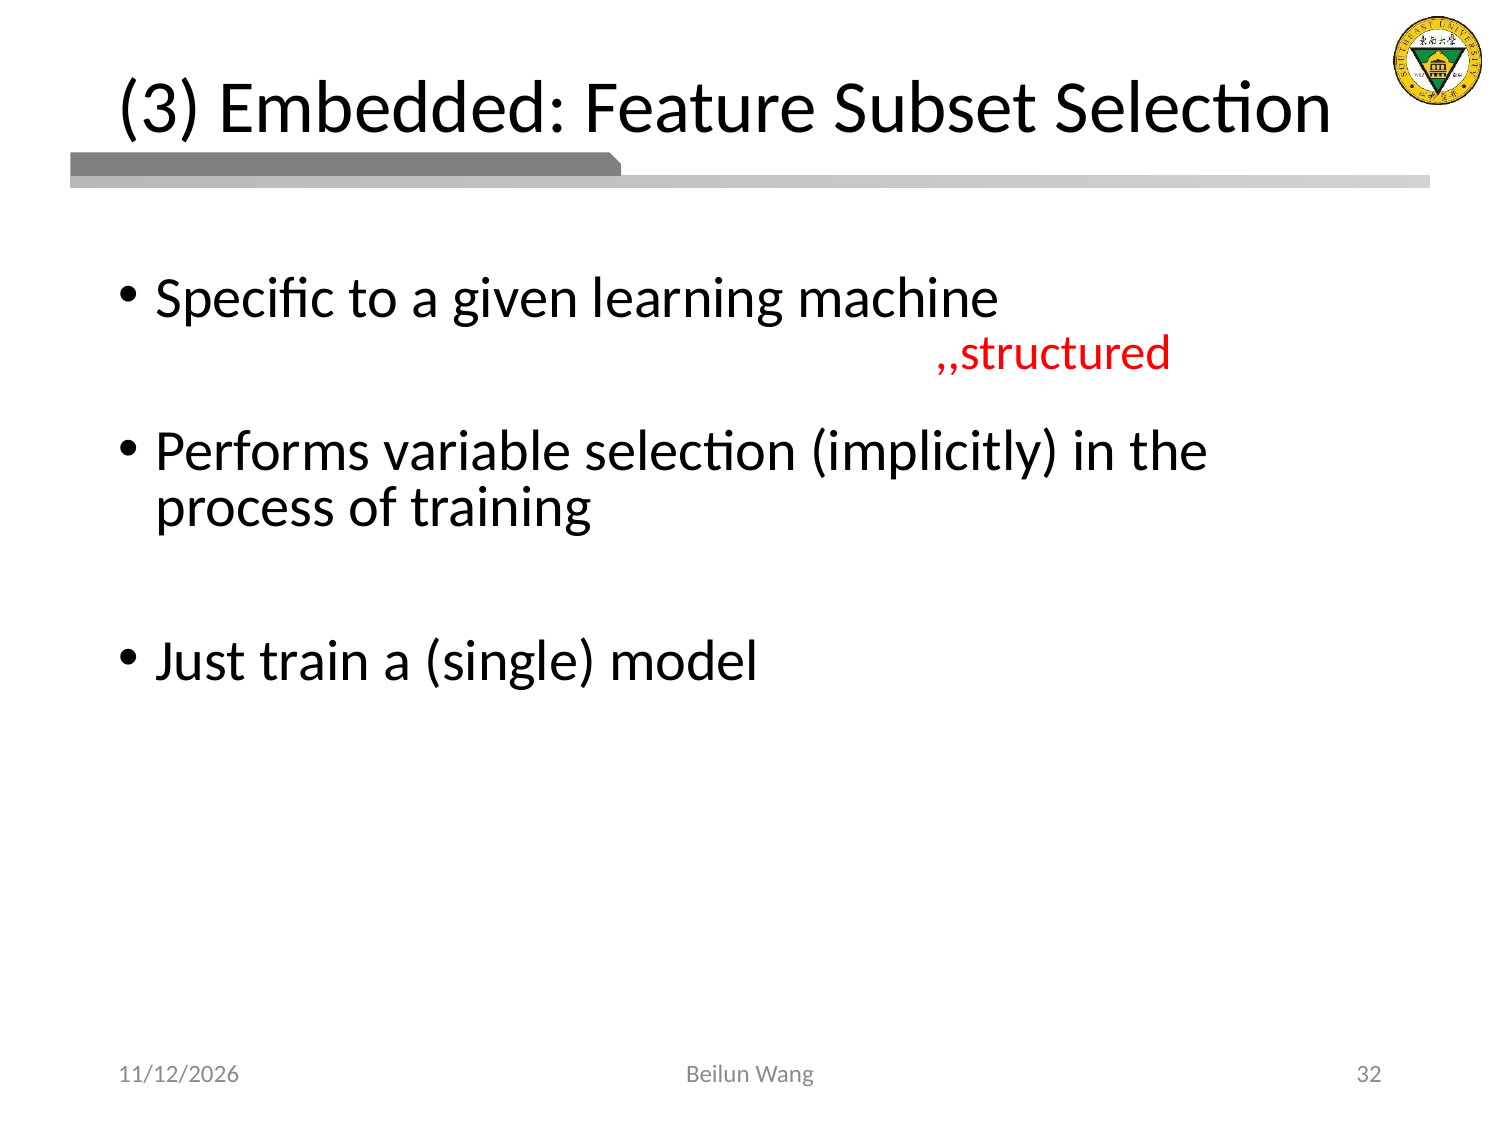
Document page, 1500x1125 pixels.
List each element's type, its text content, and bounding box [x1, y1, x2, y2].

slide_number 32 [1059, 1042, 1397, 1103]
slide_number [103, 1042, 441, 1103]
footer Beilun Wang [496, 1042, 1004, 1103]
title (3) Embedded: Feature Subset Selection [103, 59, 1361, 156]
list Specific to a given learning machine Performs variable selection (implicitly) in the process of training Just train a (single) model [103, 264, 1397, 1014]
picture [1393, 16, 1482, 105]
